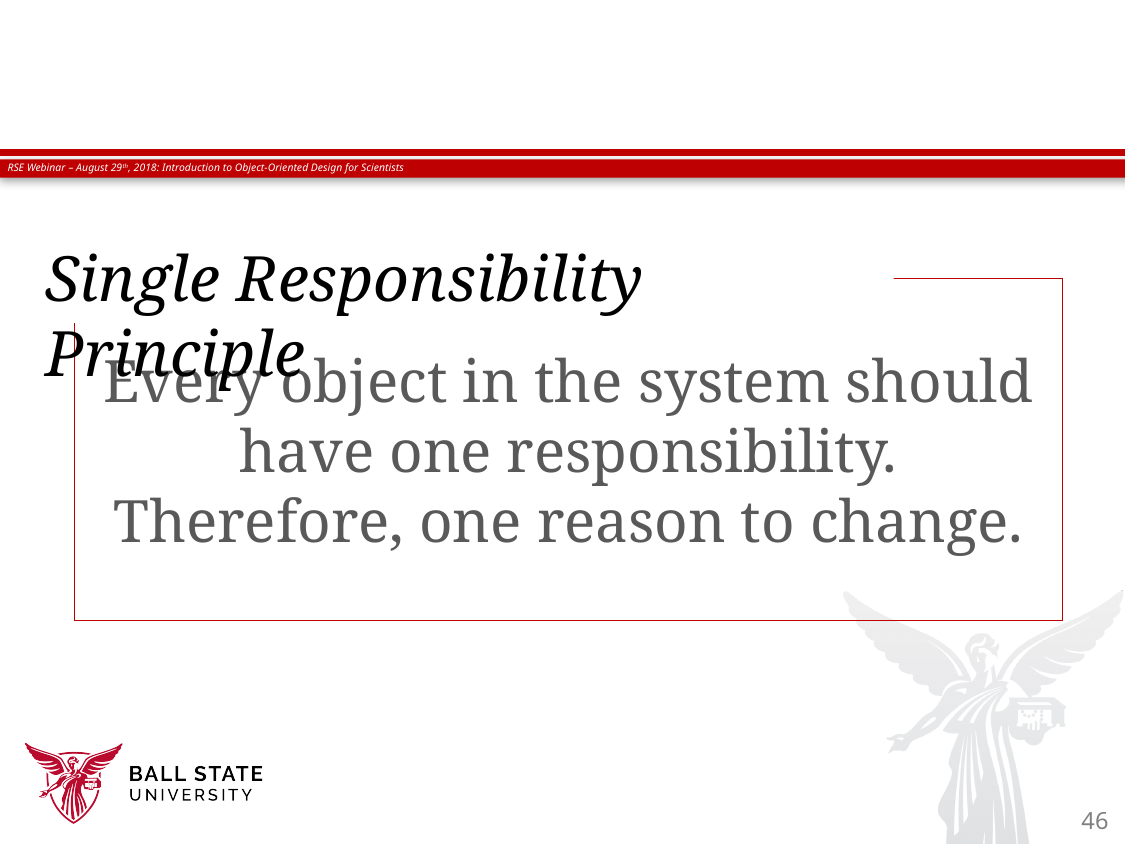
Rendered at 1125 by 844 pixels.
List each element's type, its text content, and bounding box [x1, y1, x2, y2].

picture [0, 708, 297, 844]
title Single Responsibility Principle [31, 232, 894, 323]
list Every object in the system should have one responsibility. Therefore, one reason to change. [74, 278, 1063, 621]
slide_number 46 [1001, 798, 1124, 844]
